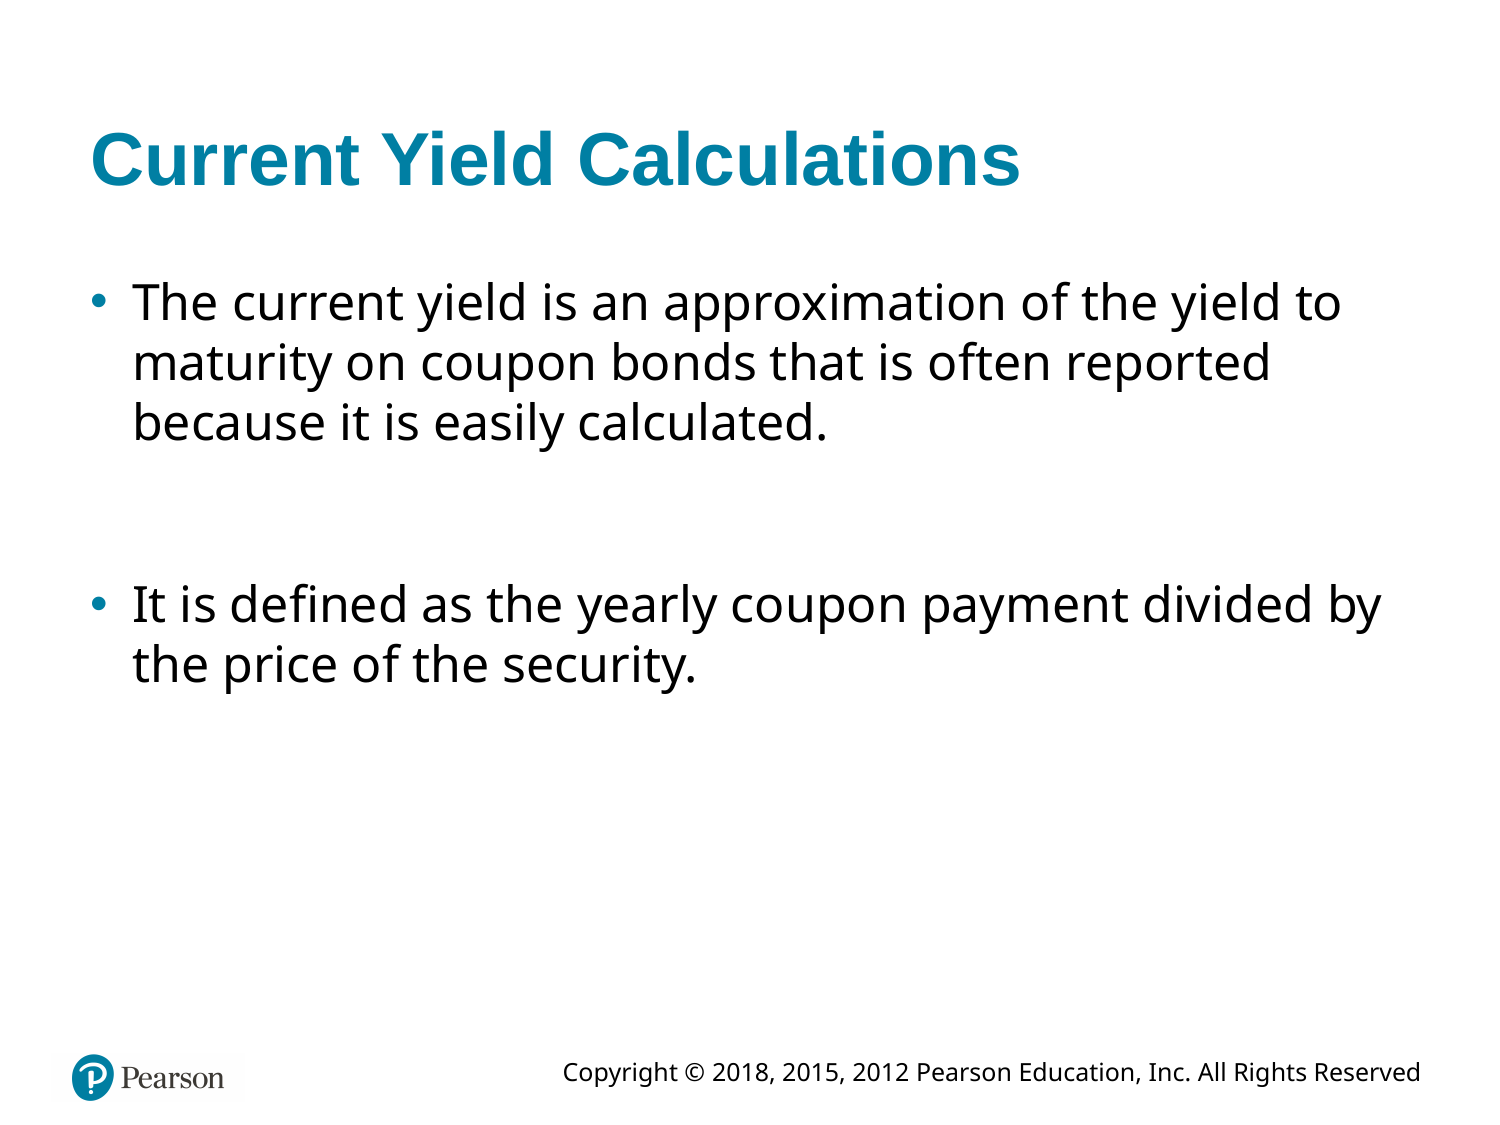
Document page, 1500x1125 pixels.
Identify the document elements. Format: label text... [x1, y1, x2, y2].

title Current Yield Calculations [75, 35, 1425, 216]
list The current yield is an approximation of the yield to maturity on coupon bonds that is often reported because it is easily calculated. It is defined as the yearly coupon payment divided by the price of the security. [75, 255, 1425, 1008]
picture [51, 1053, 245, 1102]
